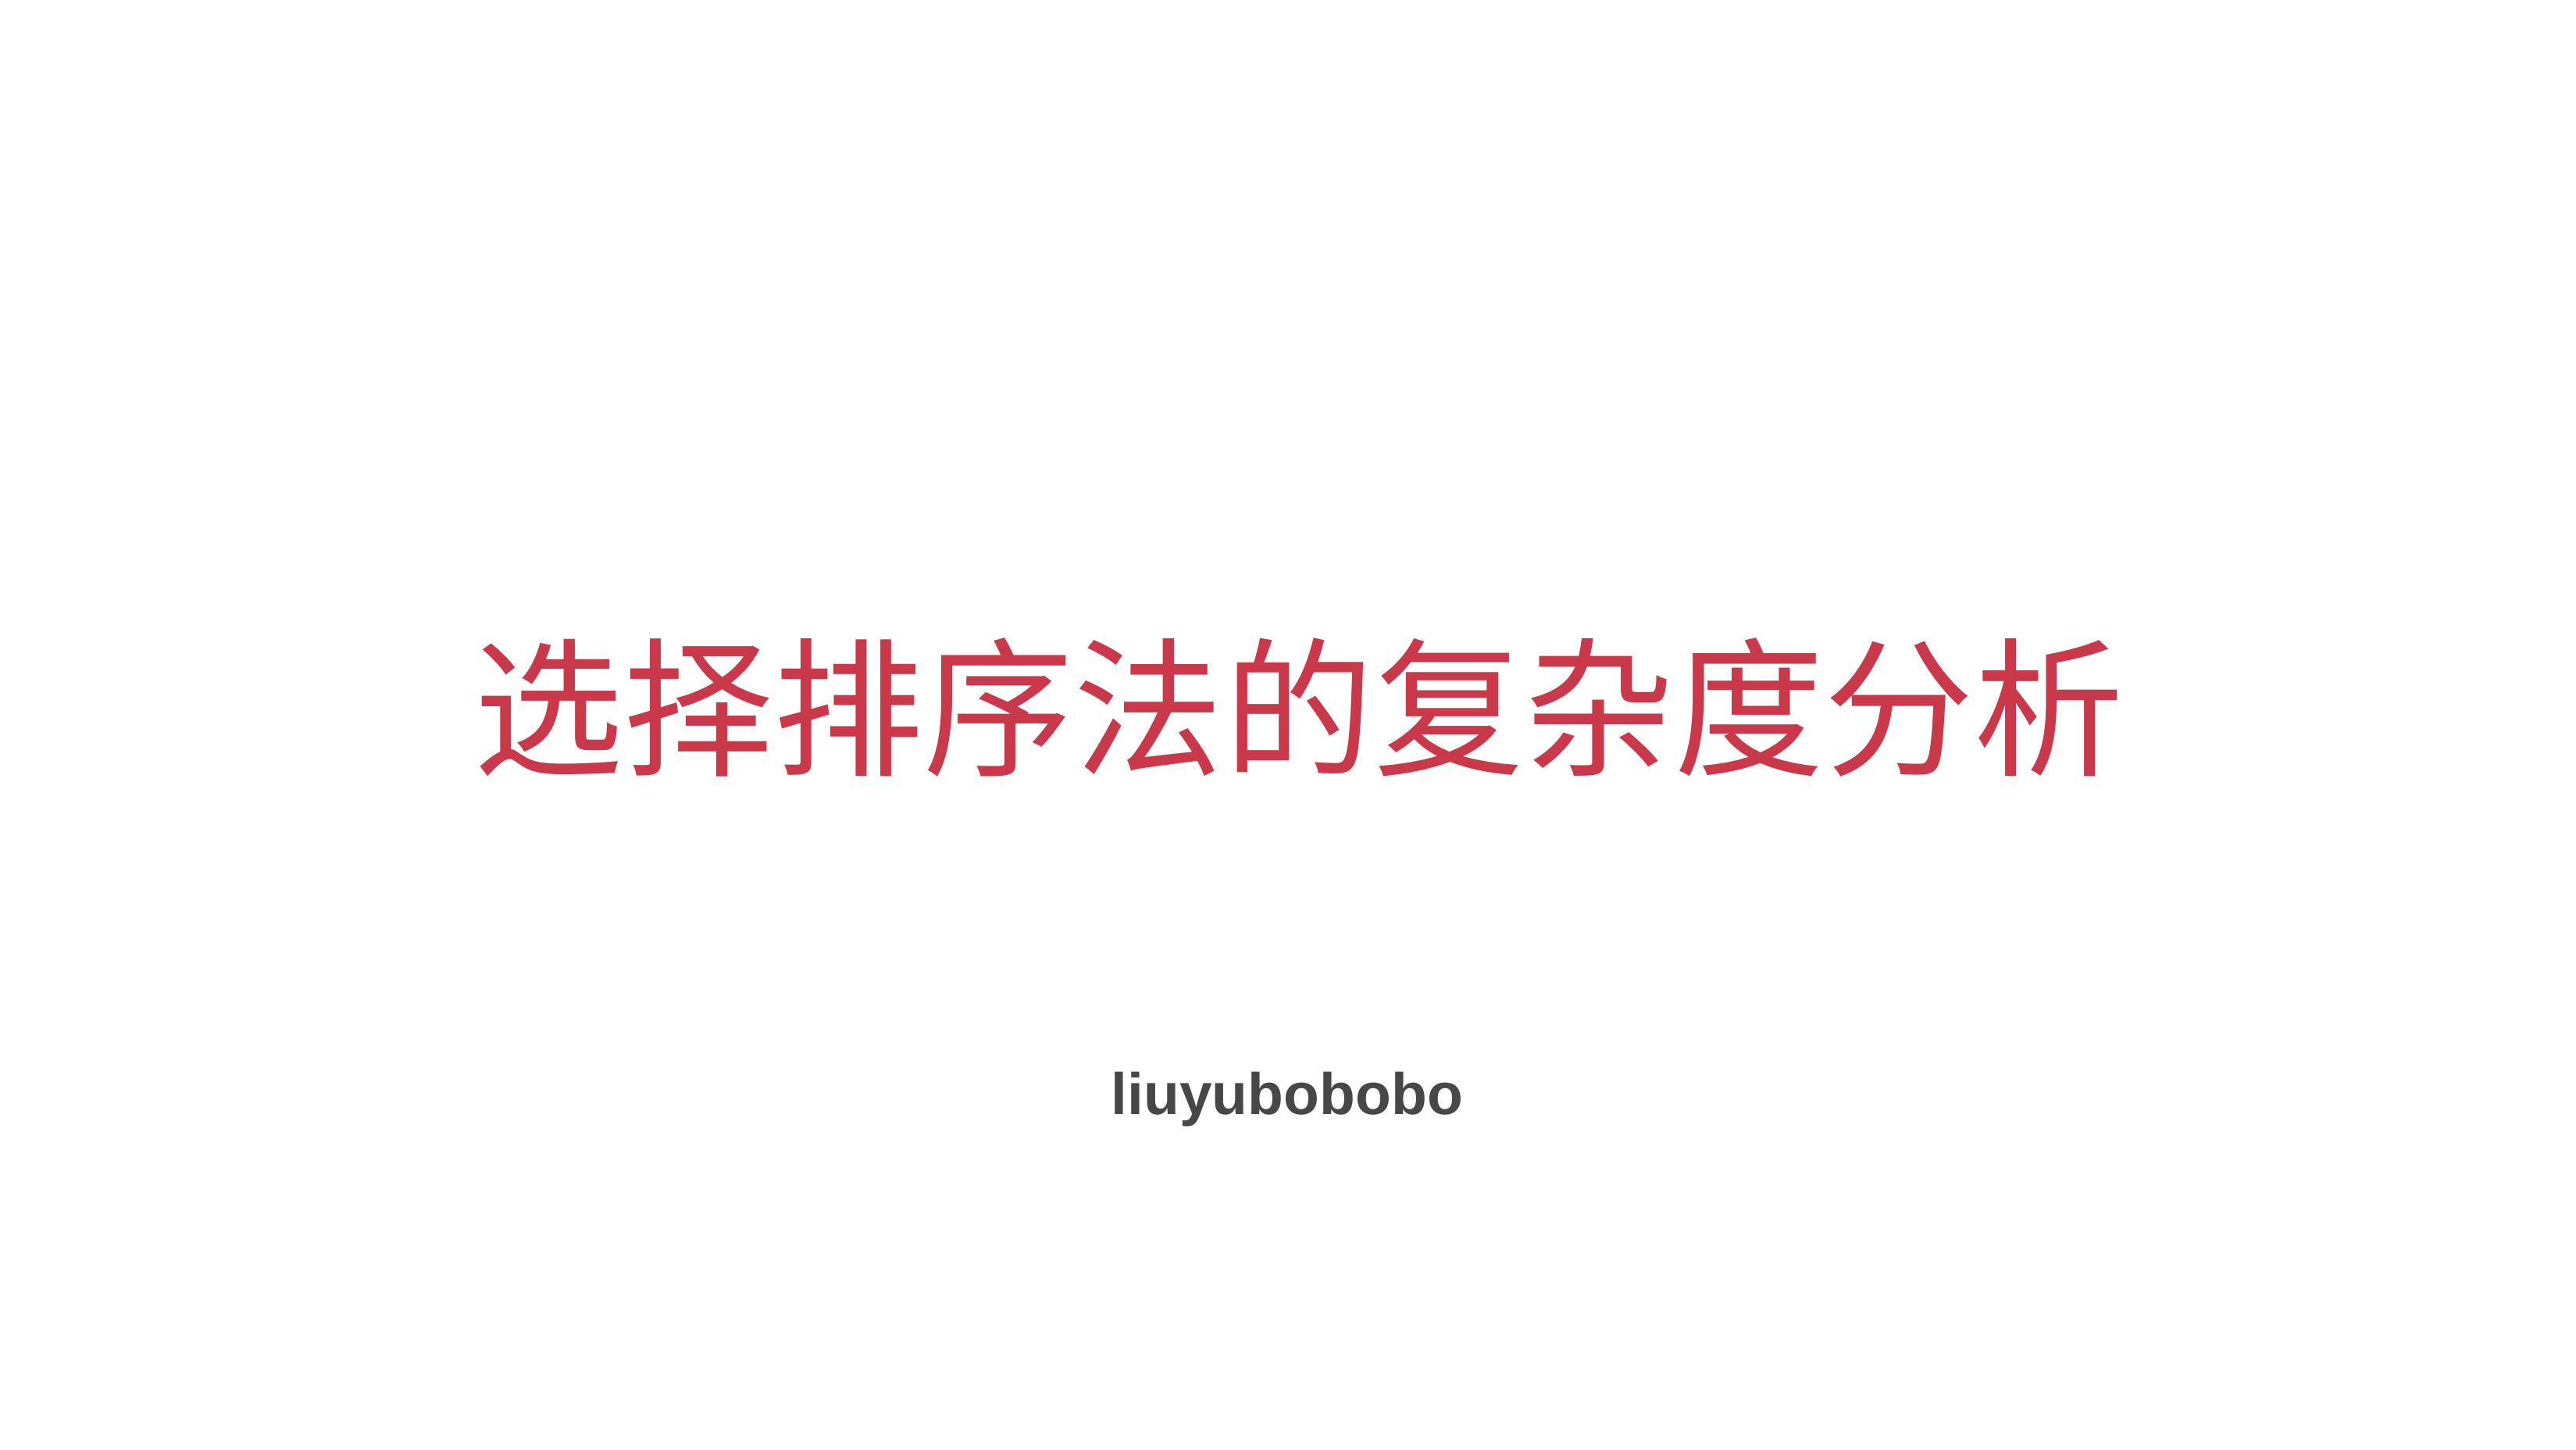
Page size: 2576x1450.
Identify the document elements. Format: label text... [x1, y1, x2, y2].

title 选择排序法的复杂度分析 [448, 612, 2128, 858]
text_box liuyubobobo [1109, 1054, 1467, 1127]
